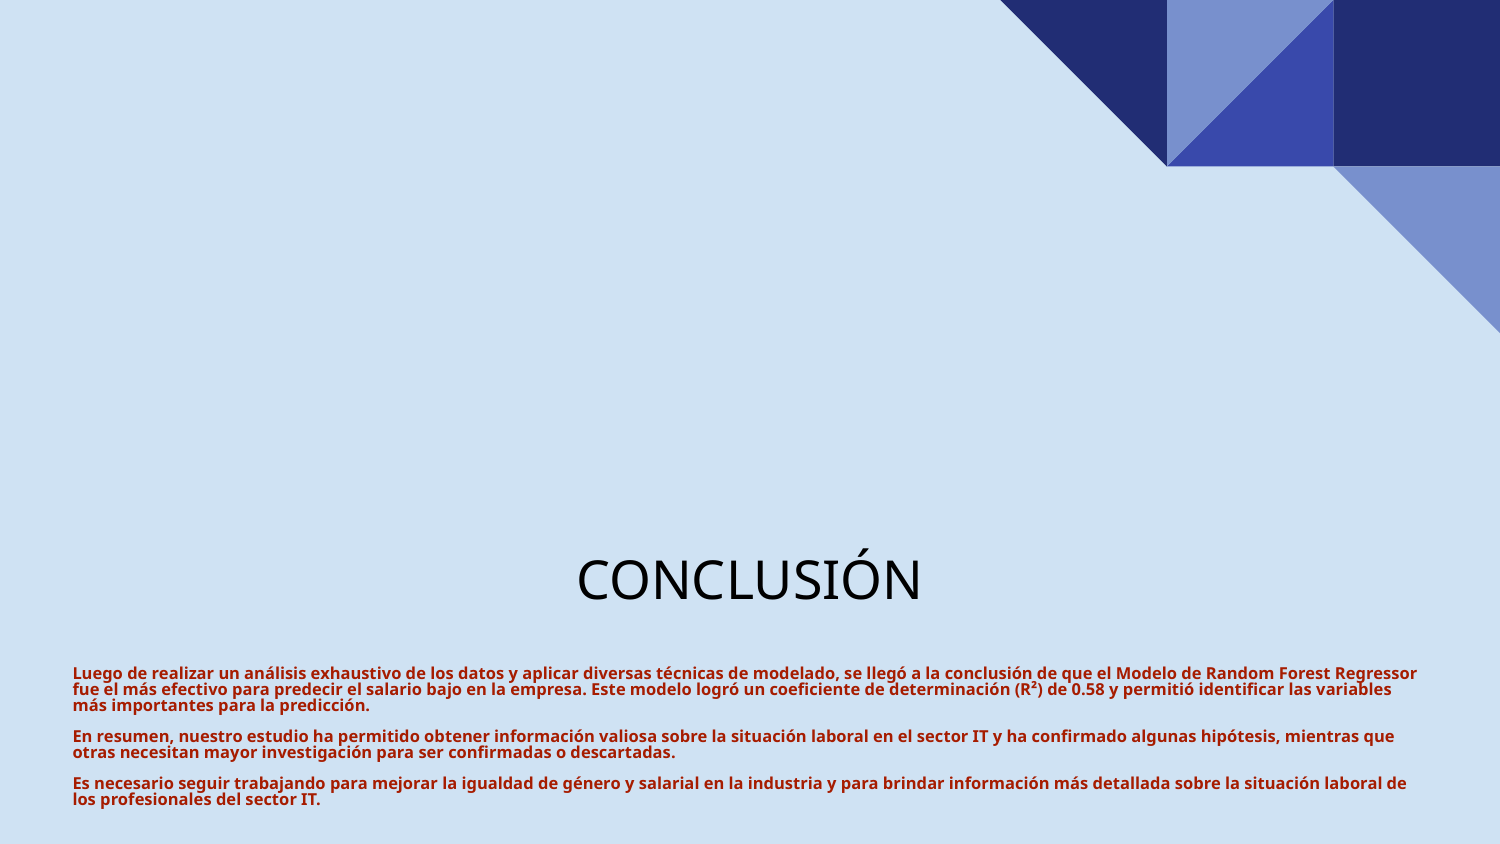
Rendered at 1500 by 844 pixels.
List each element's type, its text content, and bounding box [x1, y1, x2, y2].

title CONCLUSIÓN Luego de realizar un análisis exhaustivo de los datos y aplicar diversas técnicas de modelado, se llegó a la conclusión de que el Modelo de Random Forest Regressor fue el más efectivo para predecir el salario bajo en la empresa. Este modelo logró un coeficiente de determinación (R²) de 0.58 y permitió identificar las variables más importantes para la predicción. En resumen, nuestro estudio ha permitido obtener información valiosa sobre la situación laboral en el sector IT y ha confirmado algunas hipótesis, mientras que otras necesitan mayor investigación para ser confirmadas o descartadas. Es necesario seguir trabajando para mejorar la igualdad de género y salarial en la industria y para brindar información más detallada sobre la situación laboral de los profesionales del sector IT. [57, 221, 1443, 832]
